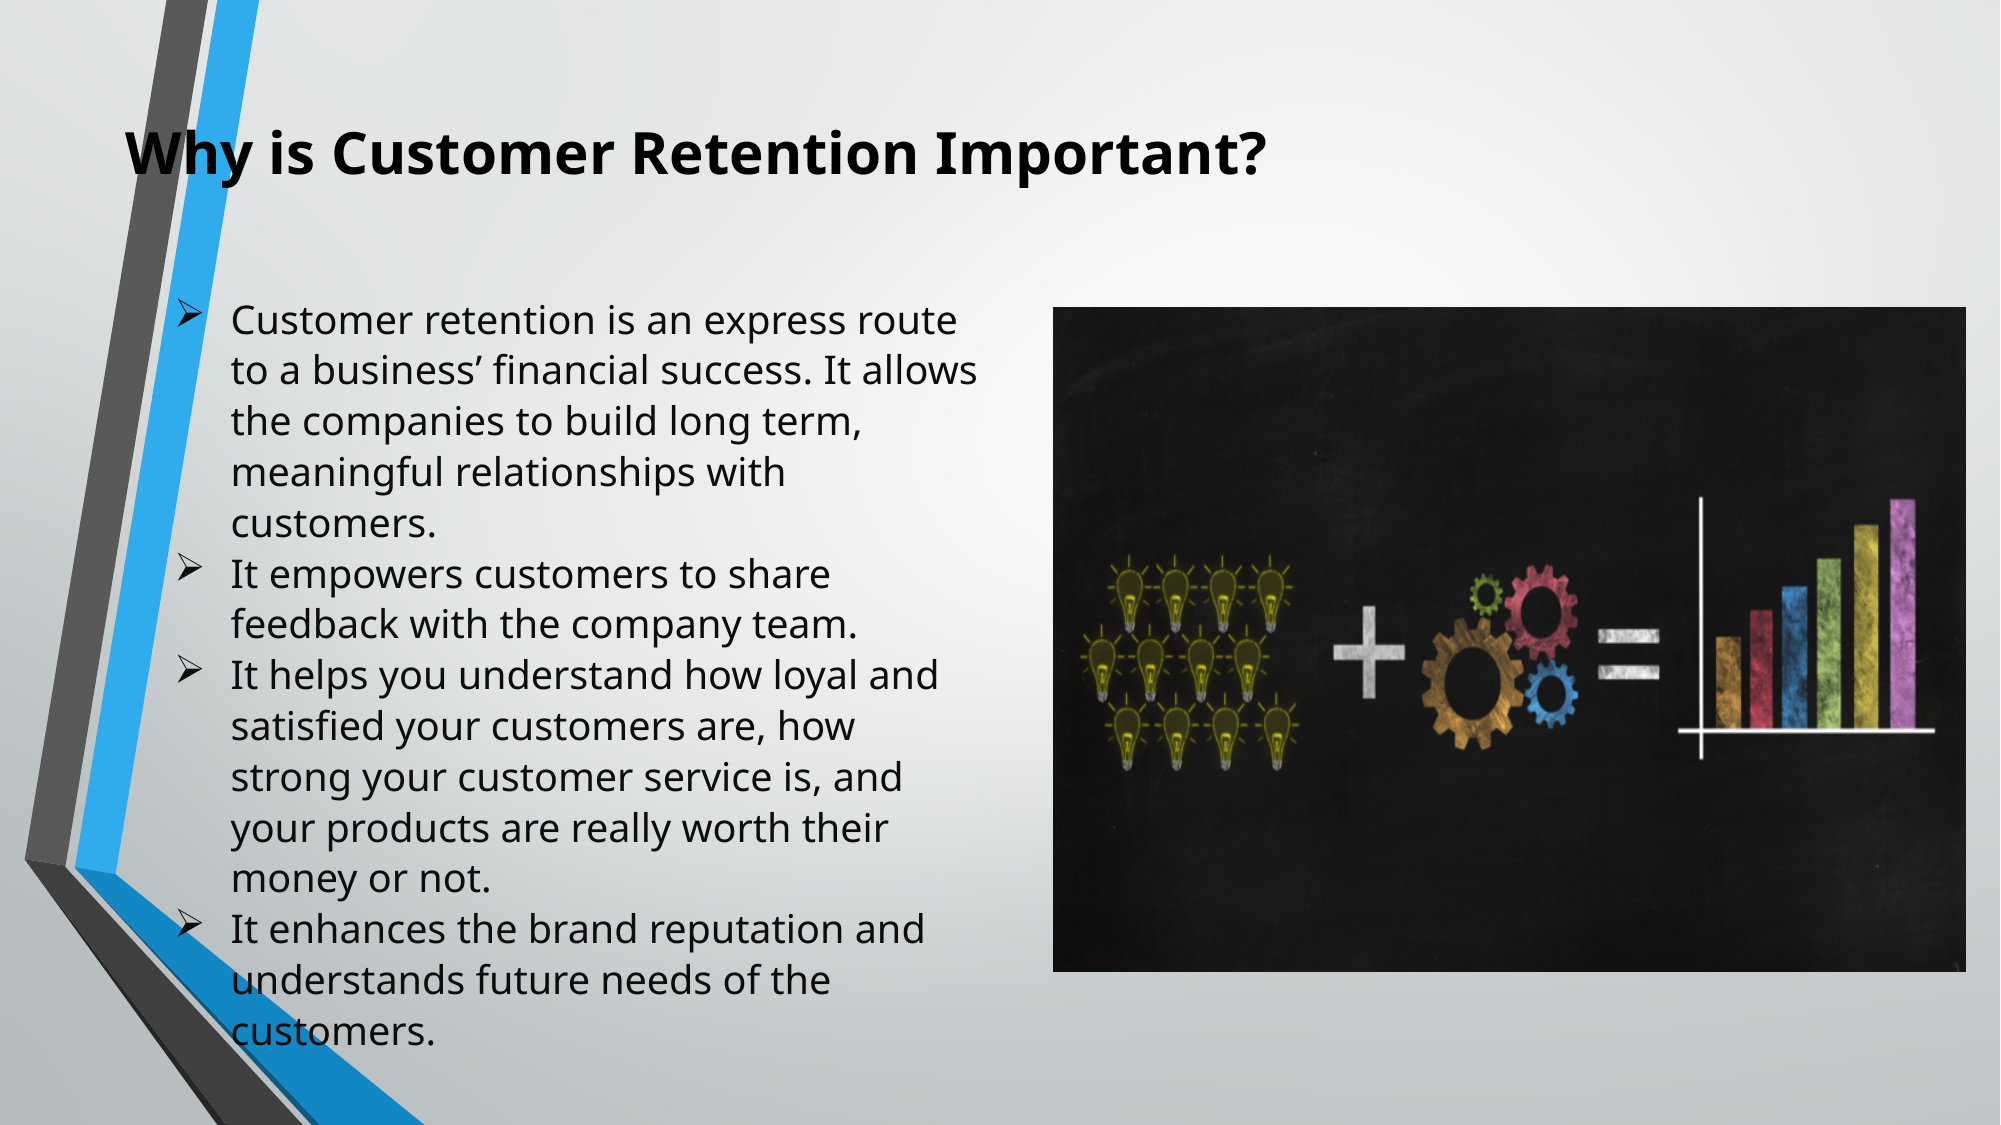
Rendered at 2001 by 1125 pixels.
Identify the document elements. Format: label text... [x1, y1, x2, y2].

text_box Customer retention is an express route to a business’ financial success. It allows the companies to build long term, meaningful relationships with customers. It empowers customers to share feedback with the company team. It helps you understand how loyal and satisfied your customers are, how strong your customer service is, and your products are really worth their money or not. It enhances the brand reputation and understands future needs of the customers. [159, 283, 1000, 1123]
text_box Why is Customer Retention Important? [95, 103, 1427, 194]
picture [1052, 307, 1967, 973]
